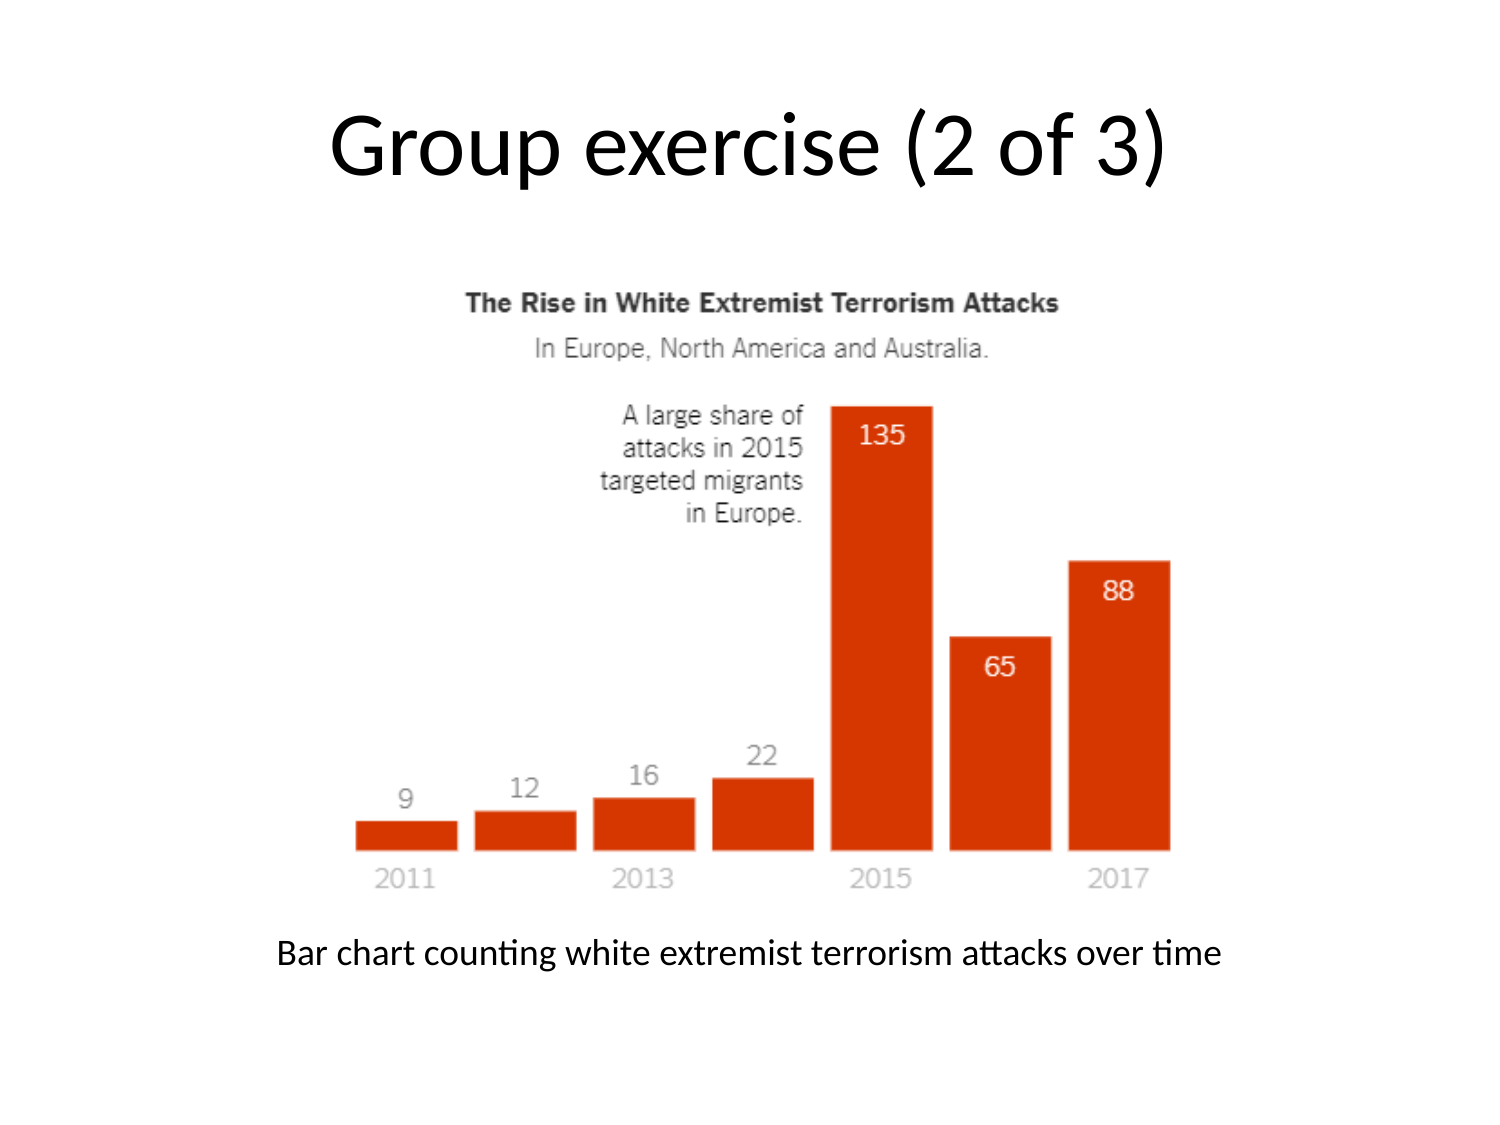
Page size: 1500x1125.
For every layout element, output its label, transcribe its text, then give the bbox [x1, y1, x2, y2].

picture [262, 262, 1236, 921]
text_box Bar chart counting white extremist terrorism attacks over time [74, 920, 1425, 1005]
title Group exercise (2 of 3) [75, 45, 1425, 233]
